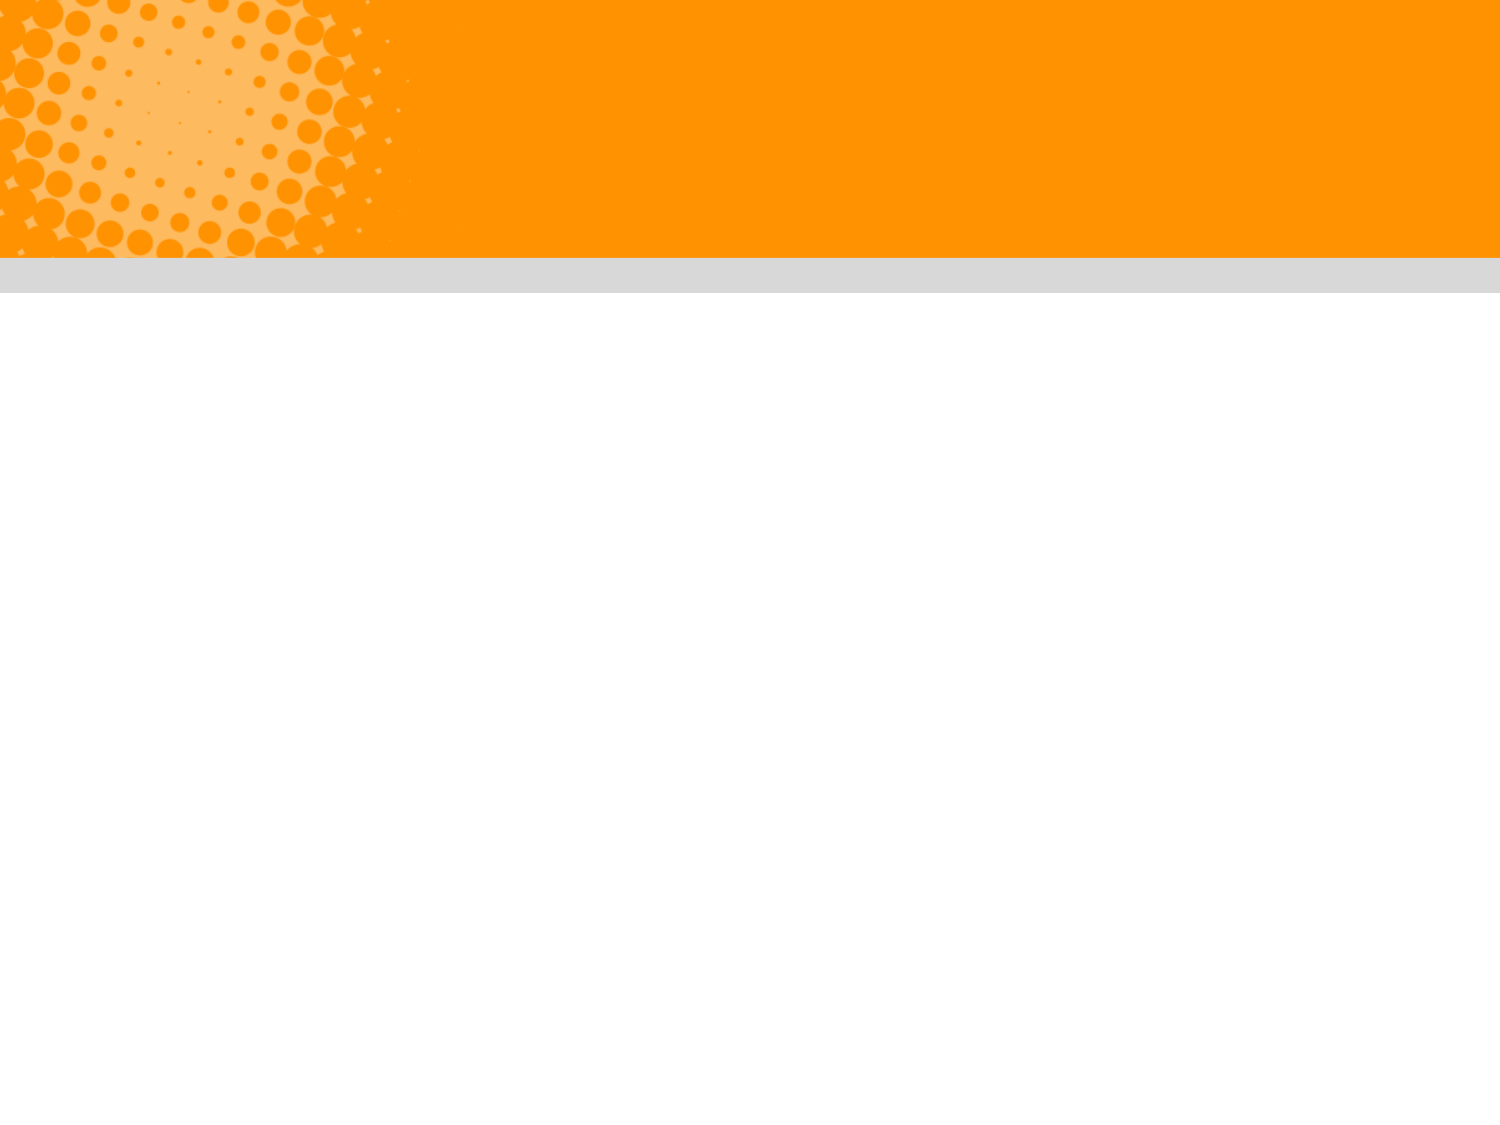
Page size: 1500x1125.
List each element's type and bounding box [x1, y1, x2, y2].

picture [0, 0, 510, 258]
